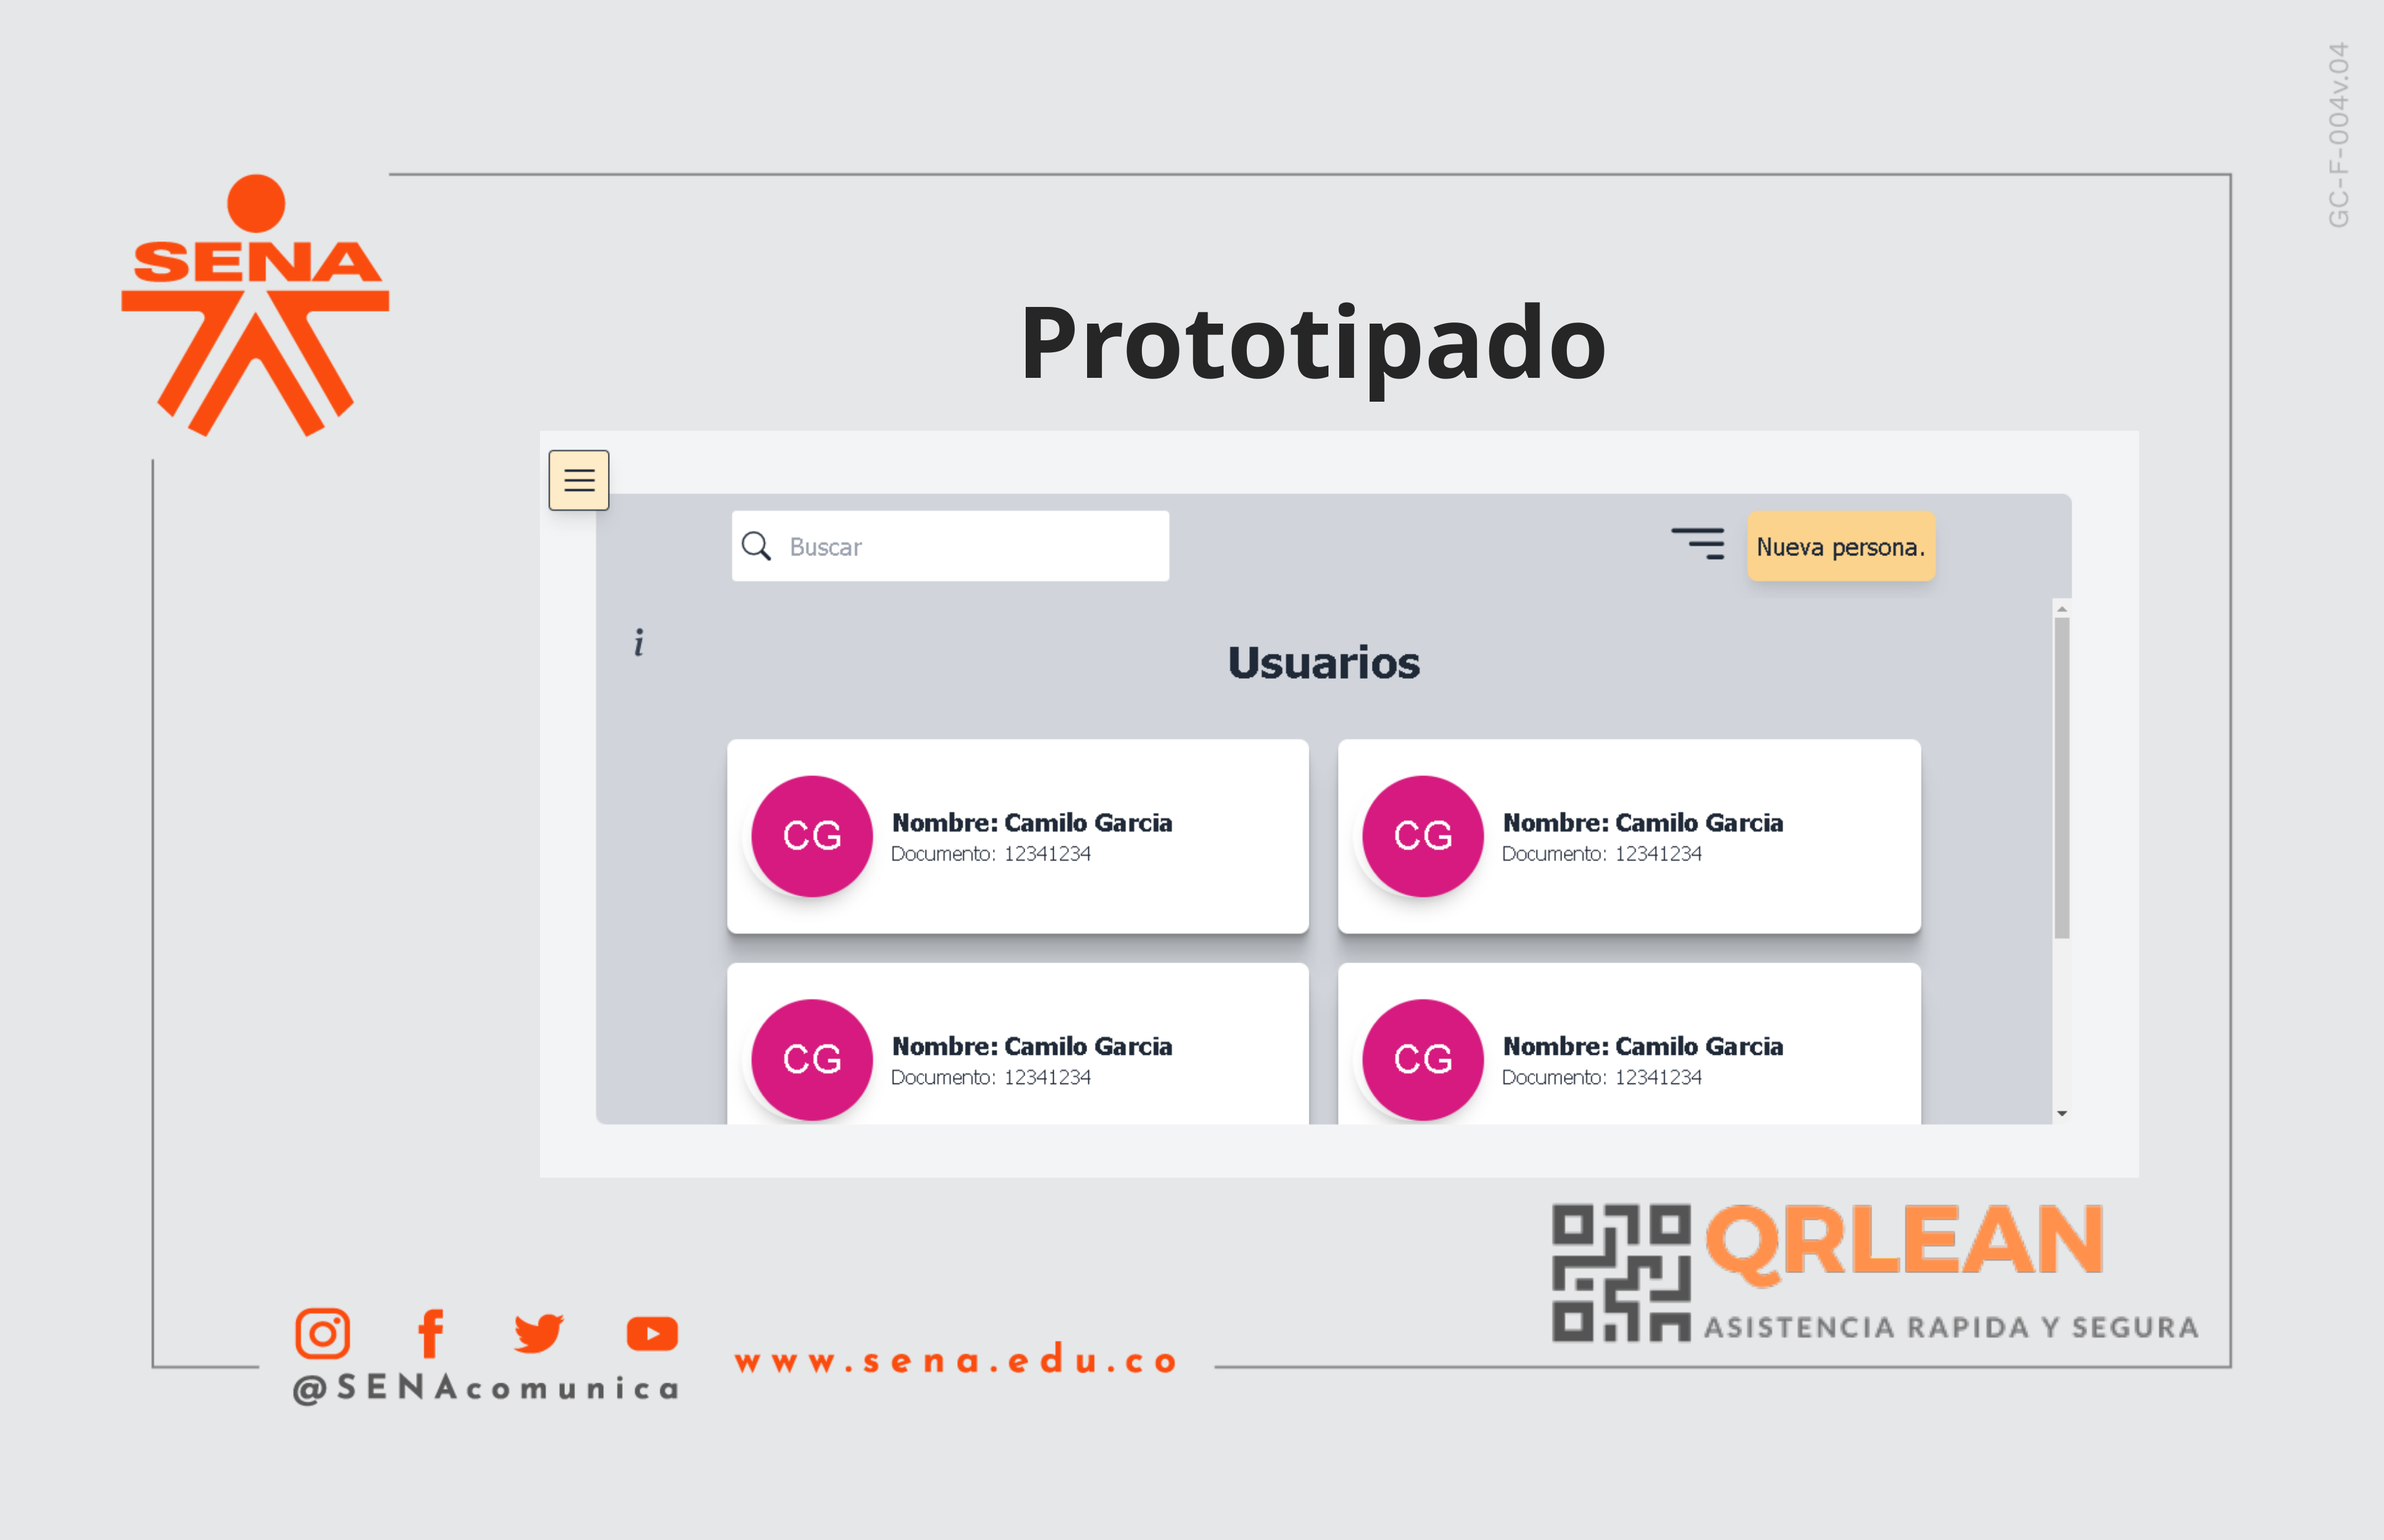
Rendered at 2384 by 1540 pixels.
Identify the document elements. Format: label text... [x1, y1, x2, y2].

text_box Prototipado [425, 272, 2202, 405]
picture [0, 0, 2384, 1540]
